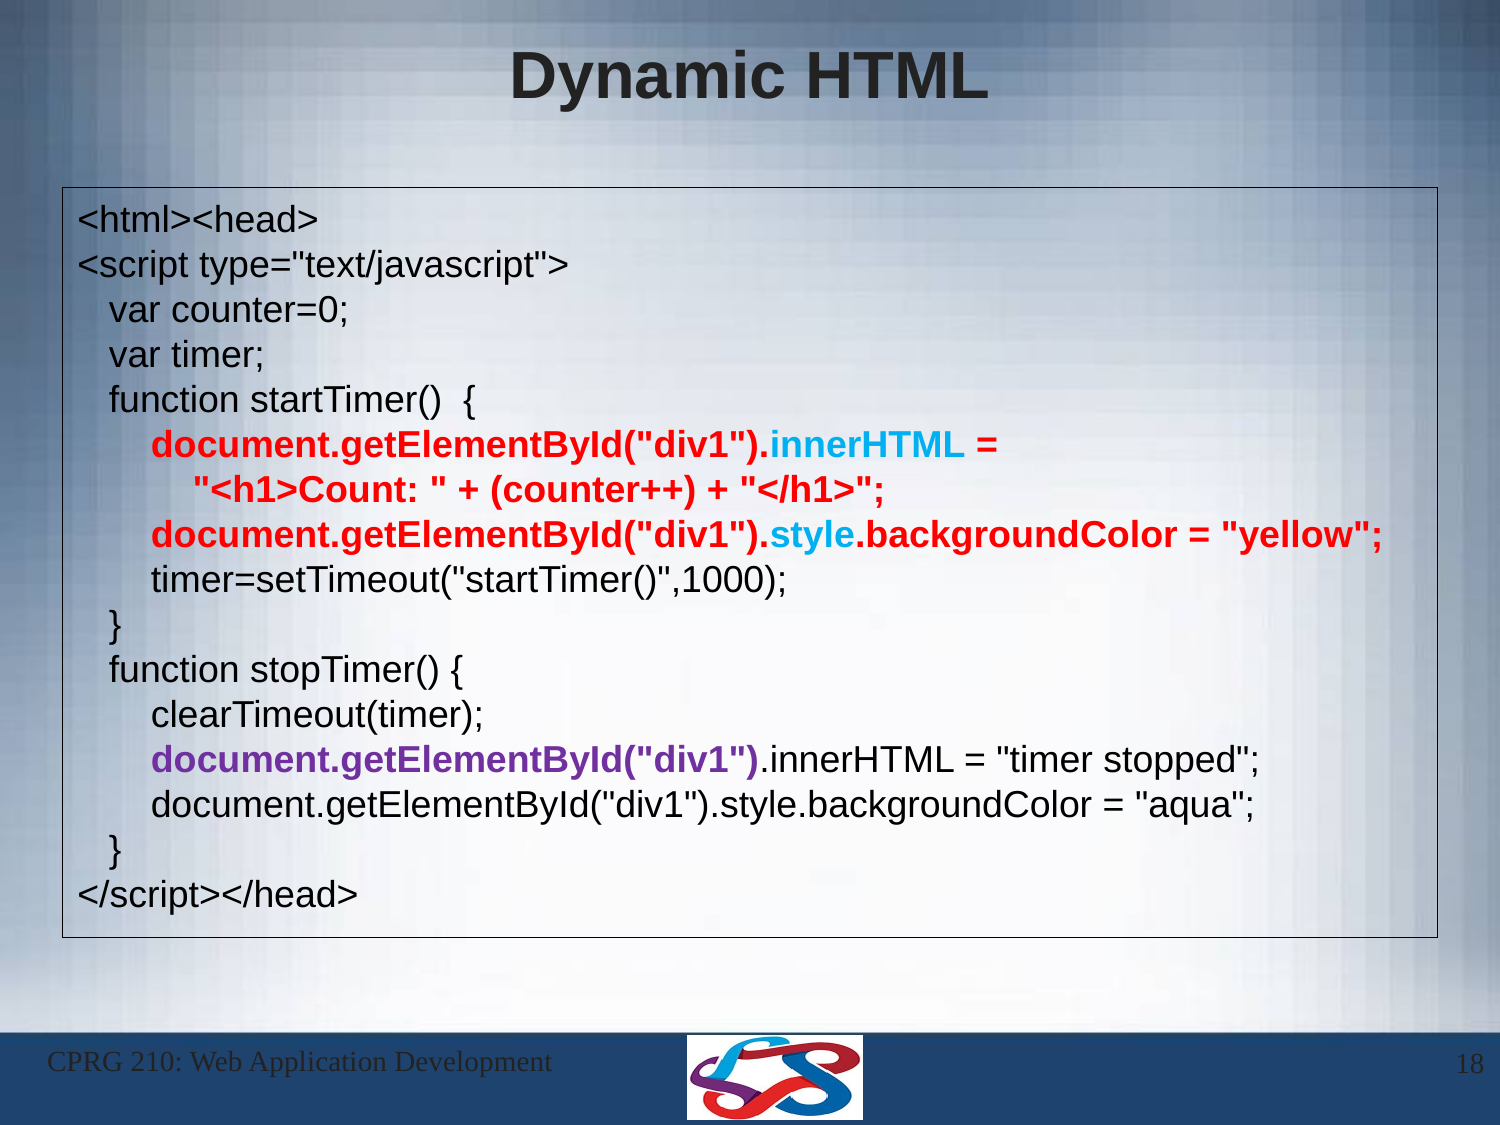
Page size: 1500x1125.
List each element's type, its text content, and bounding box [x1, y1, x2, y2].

picture [0, 167, 1500, 1125]
footer CPRG 210: Web Application Development [0, 1035, 600, 1111]
slide_number 18 [1187, 1037, 1500, 1112]
text_box <html><head> <script type="text/javascript"> var counter=0; var timer; function startTimer() { document.getElementById("div1").innerHTML = "<h1>Count: " + (counter++) + "</h1>"; document.getElementById("div1").style.backgroundColor = "yellow"; timer=setTimeout("startTimer()",1000); } function stopTimer() { clearTimeout(timer); document.getElementById("div1").innerHTML = "timer stopped"; document.getElementById("div1").style.backgroundColor = "aqua"; } </script></head> [62, 187, 1438, 938]
title Dynamic HTML [0, 0, 1500, 167]
